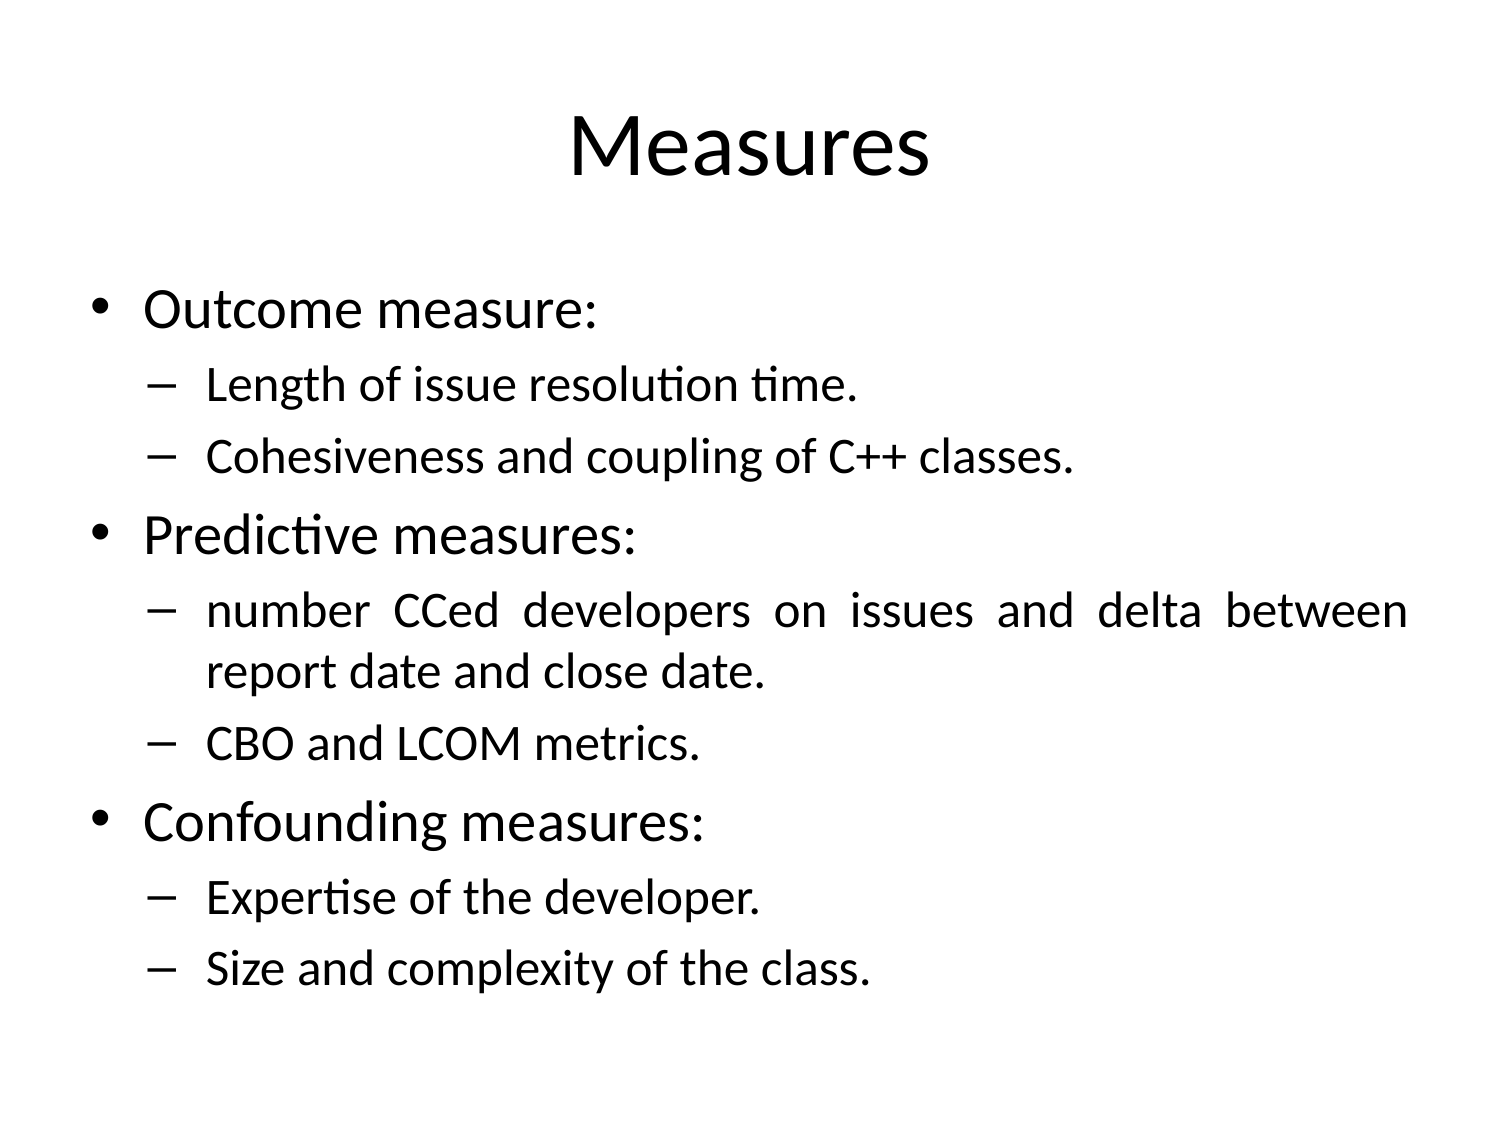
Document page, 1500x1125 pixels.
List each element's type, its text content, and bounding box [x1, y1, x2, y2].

list Outcome measure: Length of issue resolution time. Cohesiveness and coupling of C++ classes. Predictive measures: number CCed developers on issues and delta between report date and close date. CBO and LCOM metrics. Confounding measures: Expertise of the developer. Size and complexity of the class. [75, 262, 1425, 1005]
title Measures [75, 45, 1425, 233]
